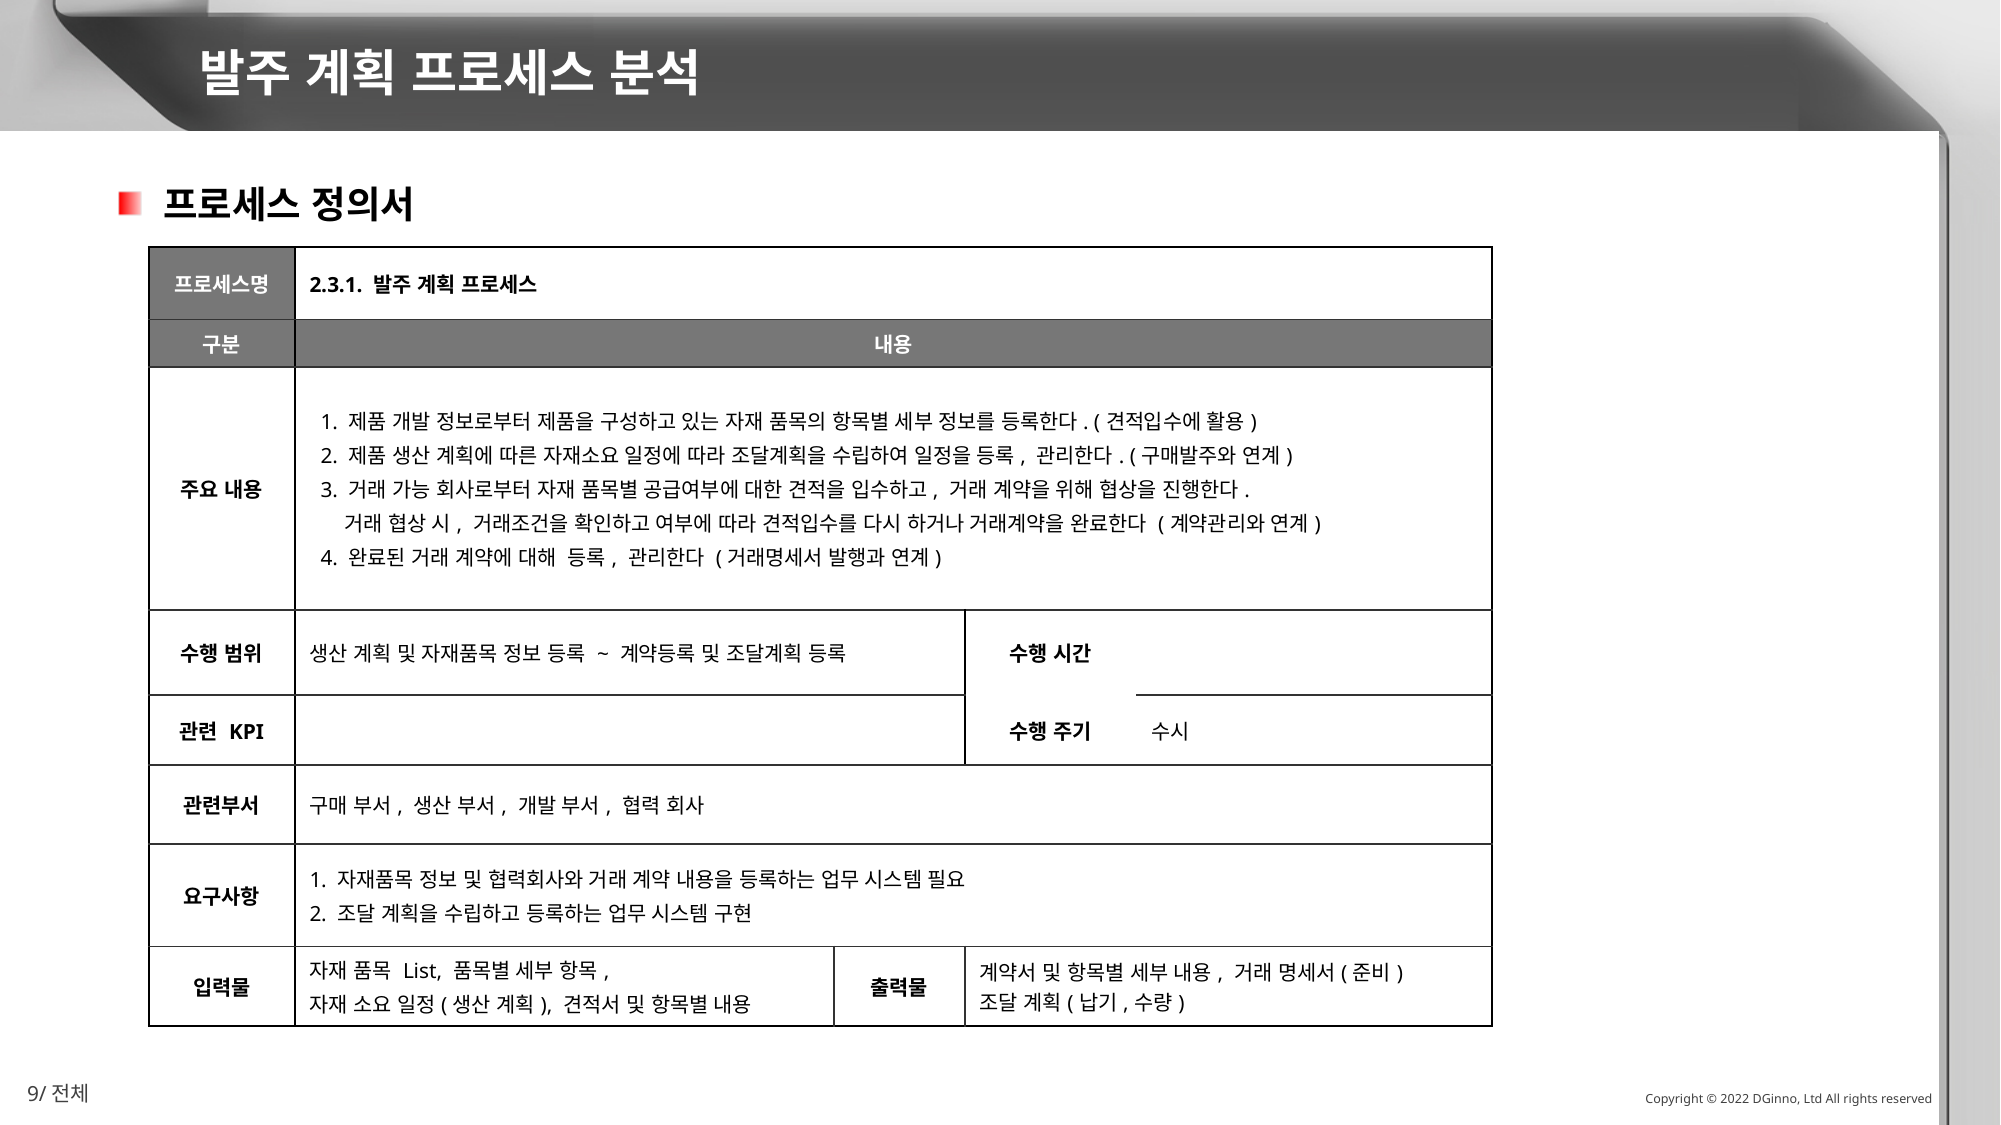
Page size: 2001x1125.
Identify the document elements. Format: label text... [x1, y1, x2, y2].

table_cell 구분 [150, 320, 294, 366]
table_cell 요구사항 [150, 845, 294, 946]
table_cell 수행 범위 [150, 611, 294, 694]
picture [0, 0, 2000, 1125]
table_cell 관련 KPI [150, 696, 294, 764]
list 발주 계획 프로세스 분석 [184, 25, 1816, 124]
table_cell 출력물 [835, 947, 964, 1025]
table_cell 계약서 및 항목별 세부 내용, 거래 명세서(준비) 조달 계획(납기,수량) [966, 947, 1491, 1025]
picture [117, 190, 144, 218]
table_cell 수행 주기 [966, 695, 1136, 764]
table_header 2.3.1. 발주 계획 프로세스 [296, 248, 1491, 319]
table_header 프로세스명 [150, 248, 294, 319]
table_cell [296, 696, 964, 764]
table_cell 생산 계획 및 자재품목 정보 등록 ~ 계약등록 및 조달계획 등록 [296, 611, 964, 694]
text_box 프로세스 정의서 [102, 165, 1463, 234]
table_cell 1. 제품 개발 정보로부터 제품을 구성하고 있는 자재 품목의 항목별 세부 정보를 등록한다. (견적입수에 활용) 2. 제품 생산 계획에 따른 자재소요 일정에 따라 조달계획을 수립하여 일정을 등록, 관리한다. (구매발주와 연계) 3. 거래 가능 회사로부터 자재 품목별 공급여부에 대한 견적을 입수하고, 거래 계약을 위해 협상을 진행한다. 거래 협상 시, 거래조건을 확인하고 여부에 따라 견적입수를 다시 하거나 거래계약을 완료한다 (계약관리와 연계) 4. 완료된 거래 계약에 대해 등록, 관리한다 (거래명세서 발행과 연계) [296, 368, 1491, 609]
table_cell 수행 시간 [966, 611, 1136, 695]
table_cell 내용 [296, 320, 1491, 366]
table_cell [1136, 611, 1491, 694]
table_cell 입력물 [150, 947, 294, 1025]
table_cell 1. 자재품목 정보 및 협력회사와 거래 계약 내용을 등록하는 업무 시스템 필요 2. 조달 계획을 수립하고 등록하는 업무 시스템 구현 [296, 845, 1491, 946]
table_cell 자재 품목 List, 품목별 세부 항목, 자재 소요 일정(생산 계획), 견적서 및 항목별 내용 [296, 947, 833, 1025]
table_cell 구매 부서, 생산 부서, 개발 부서, 협력 회사 [296, 766, 1491, 843]
table_cell 주요 내용 [150, 368, 294, 609]
table_cell 수시 [1136, 696, 1491, 764]
table_cell 관련부서 [150, 766, 294, 843]
